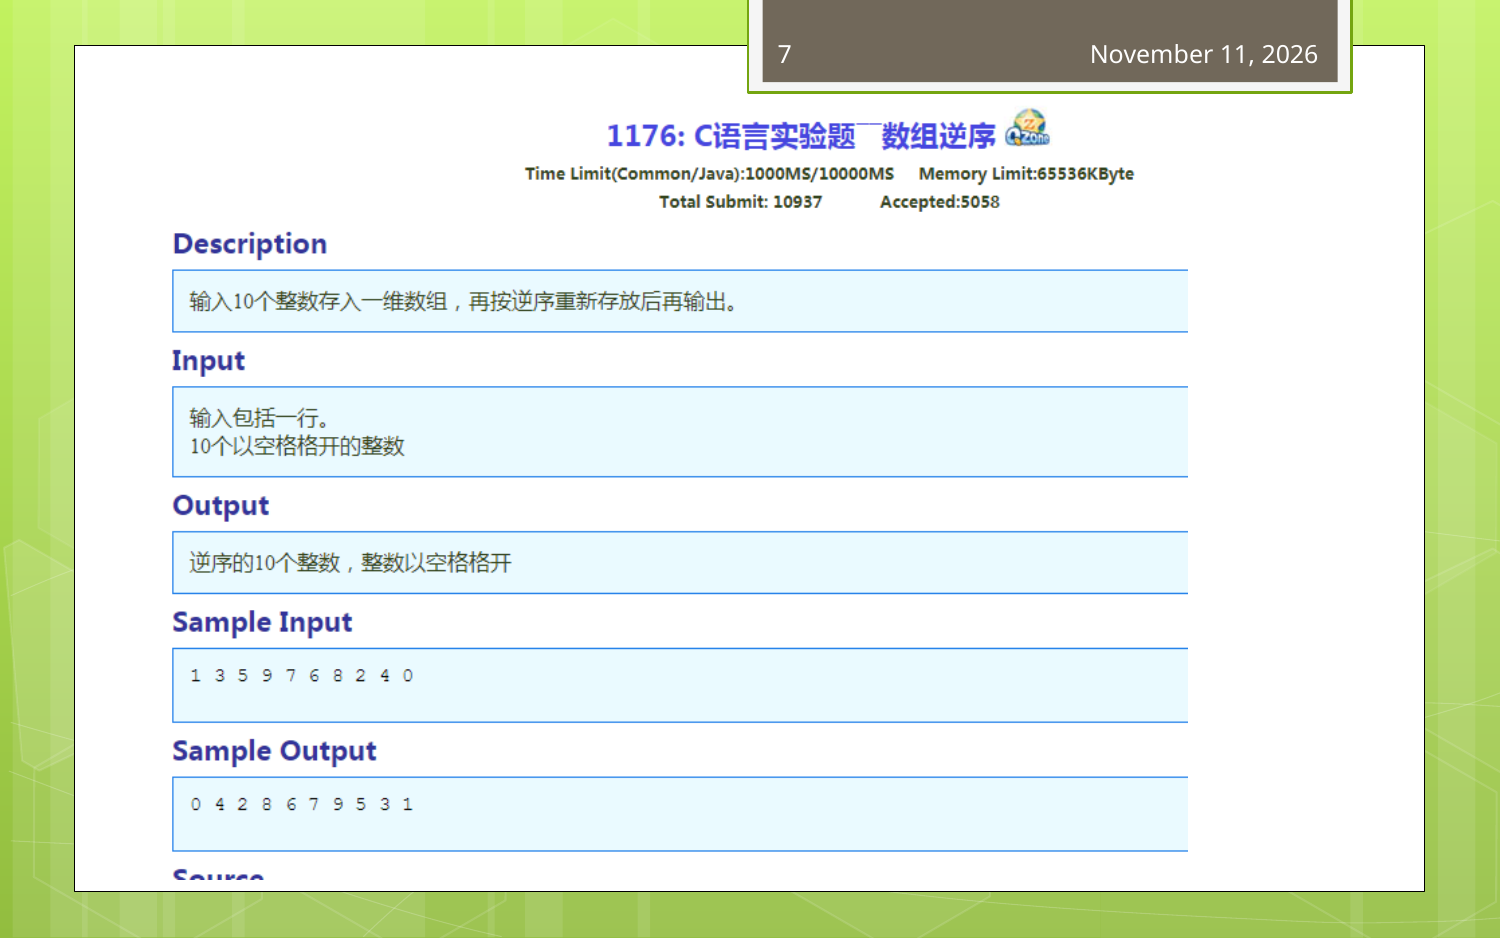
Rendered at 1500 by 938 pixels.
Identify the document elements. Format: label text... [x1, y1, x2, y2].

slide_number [983, 30, 1334, 81]
picture [170, 102, 1188, 881]
slide_number 7 [762, 30, 982, 81]
